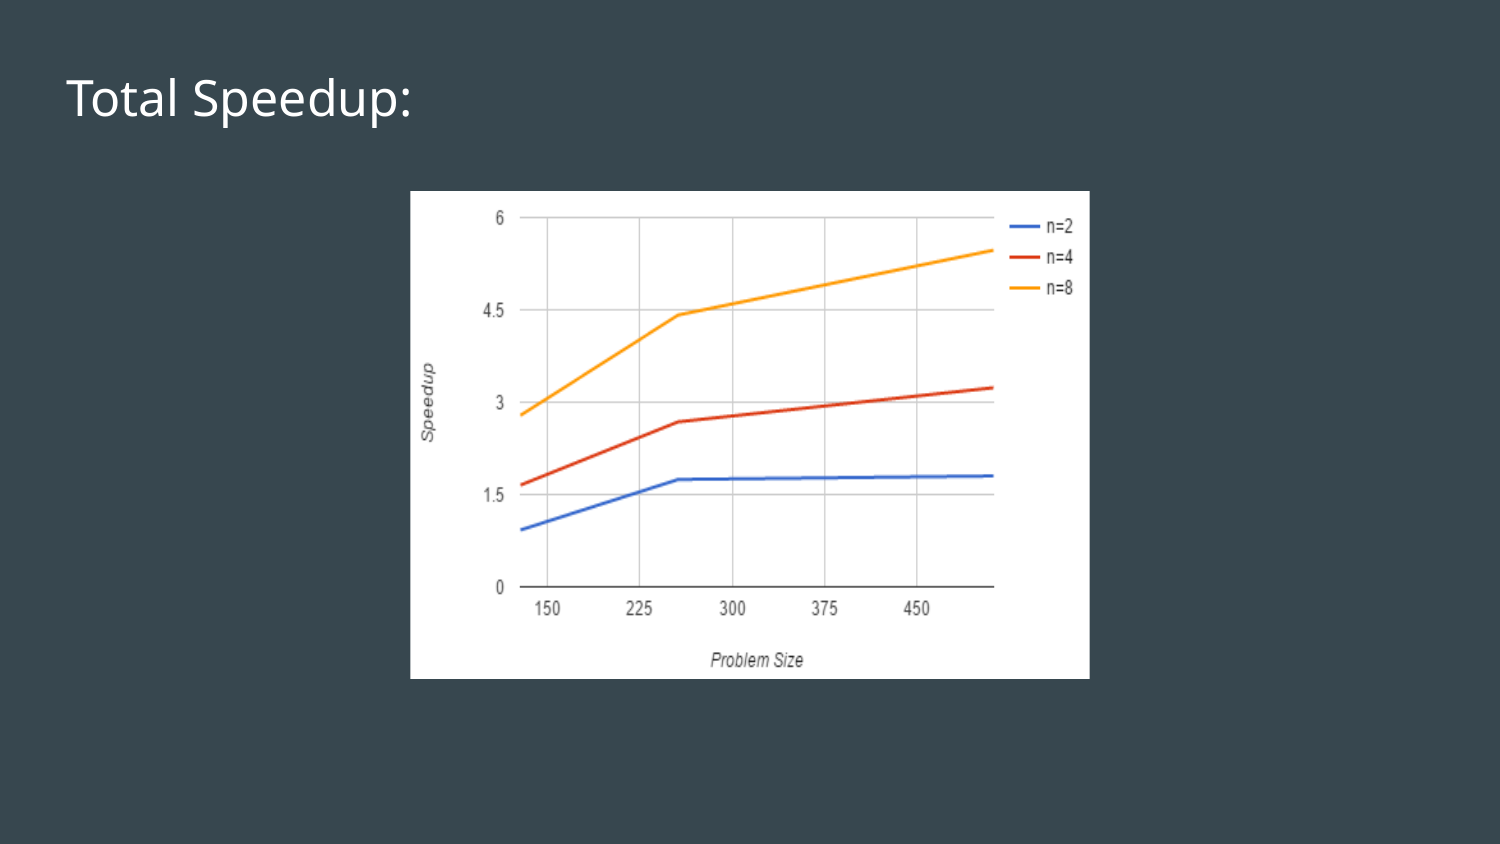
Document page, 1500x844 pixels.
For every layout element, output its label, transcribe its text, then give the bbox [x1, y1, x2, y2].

title Total Speedup: [51, 51, 1449, 146]
picture [410, 191, 1090, 679]
